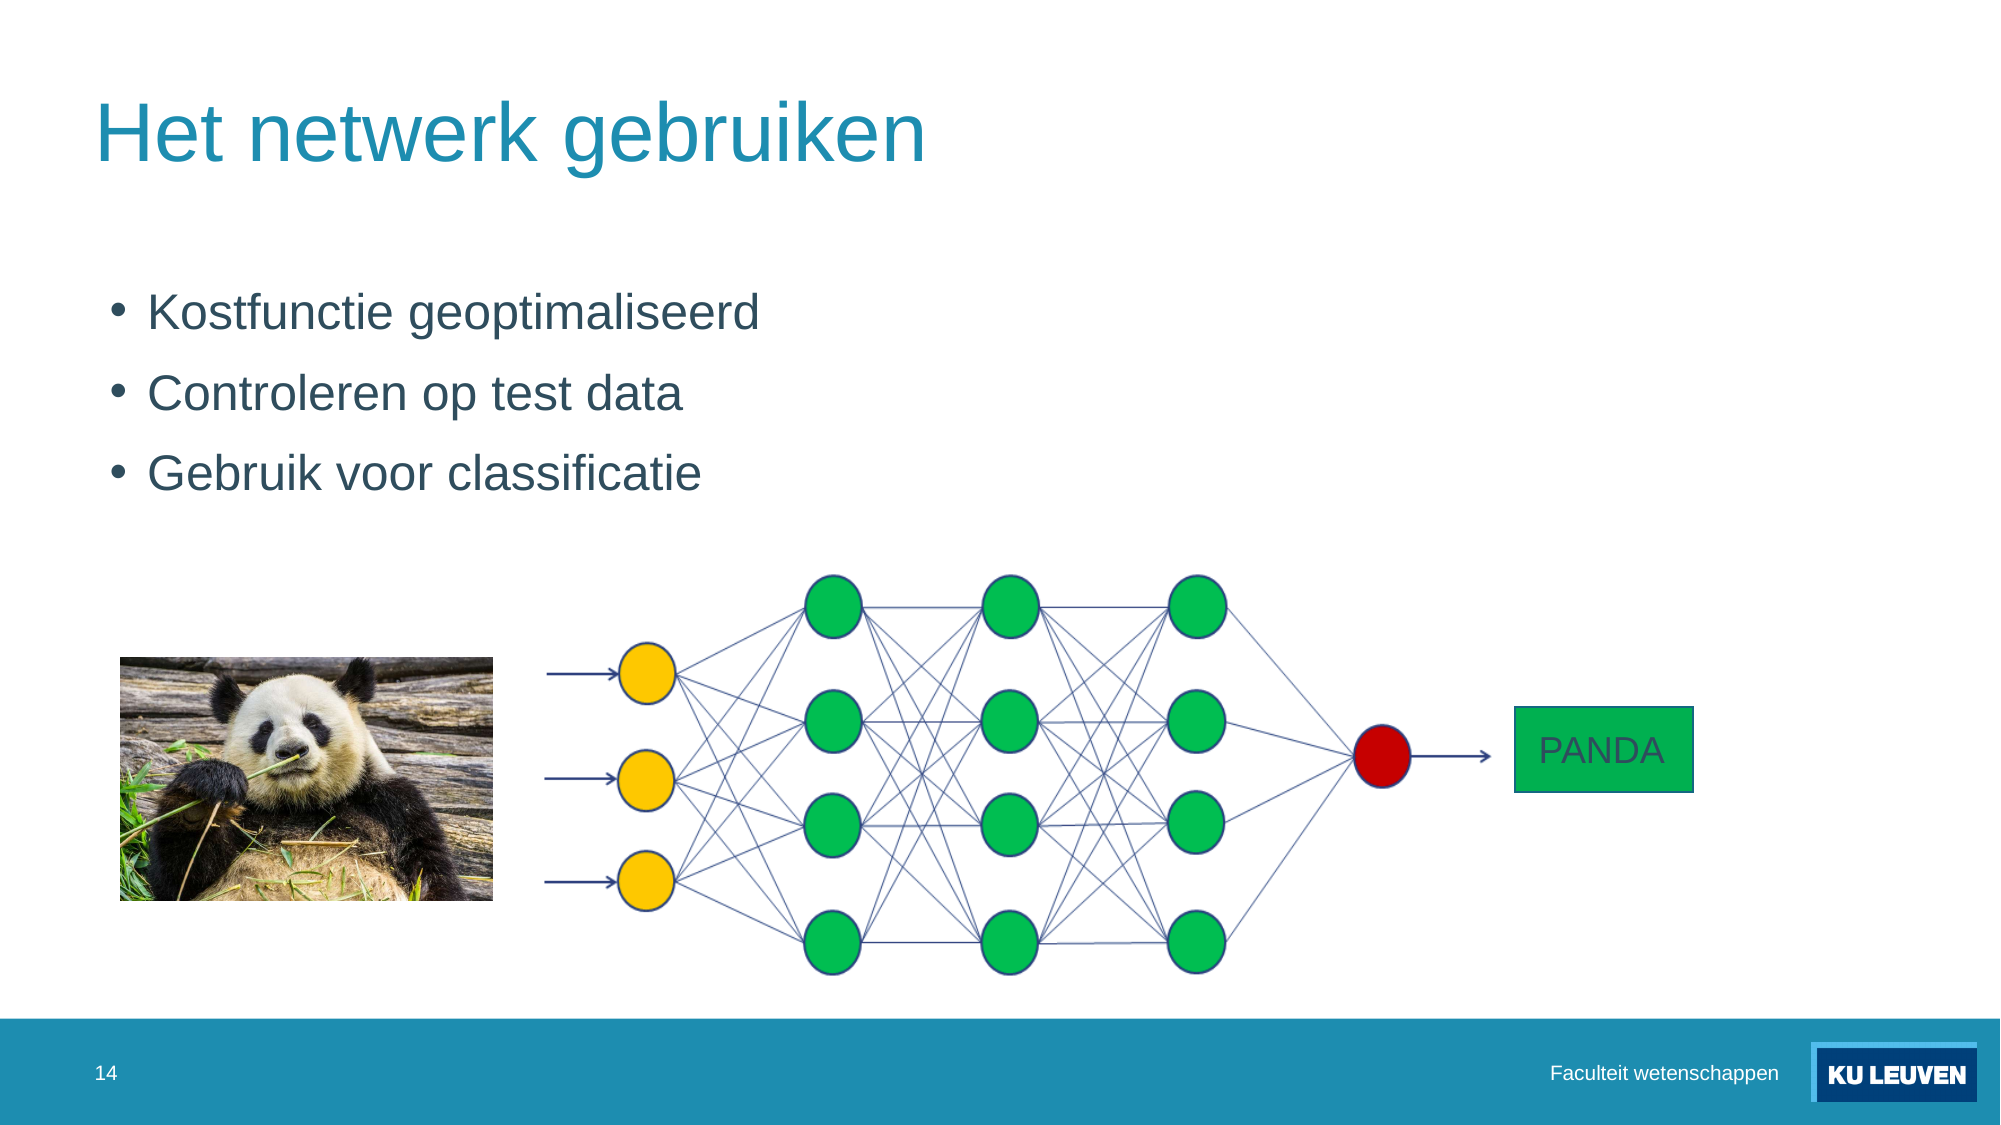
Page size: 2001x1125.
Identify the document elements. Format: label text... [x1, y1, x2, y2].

list Kostfunctie geoptimaliseerd Controleren op test data Gebruik voor classificatie [94, 271, 1906, 1004]
title Het netwerk gebruiken [94, 33, 1906, 223]
picture [120, 657, 493, 902]
footer Faculteit wetenschappen [989, 1018, 1809, 1125]
picture [1811, 1042, 1977, 1102]
picture [540, 562, 1494, 976]
slide_number 14 [94, 1018, 201, 1125]
text_box PANDA [1523, 718, 1781, 779]
